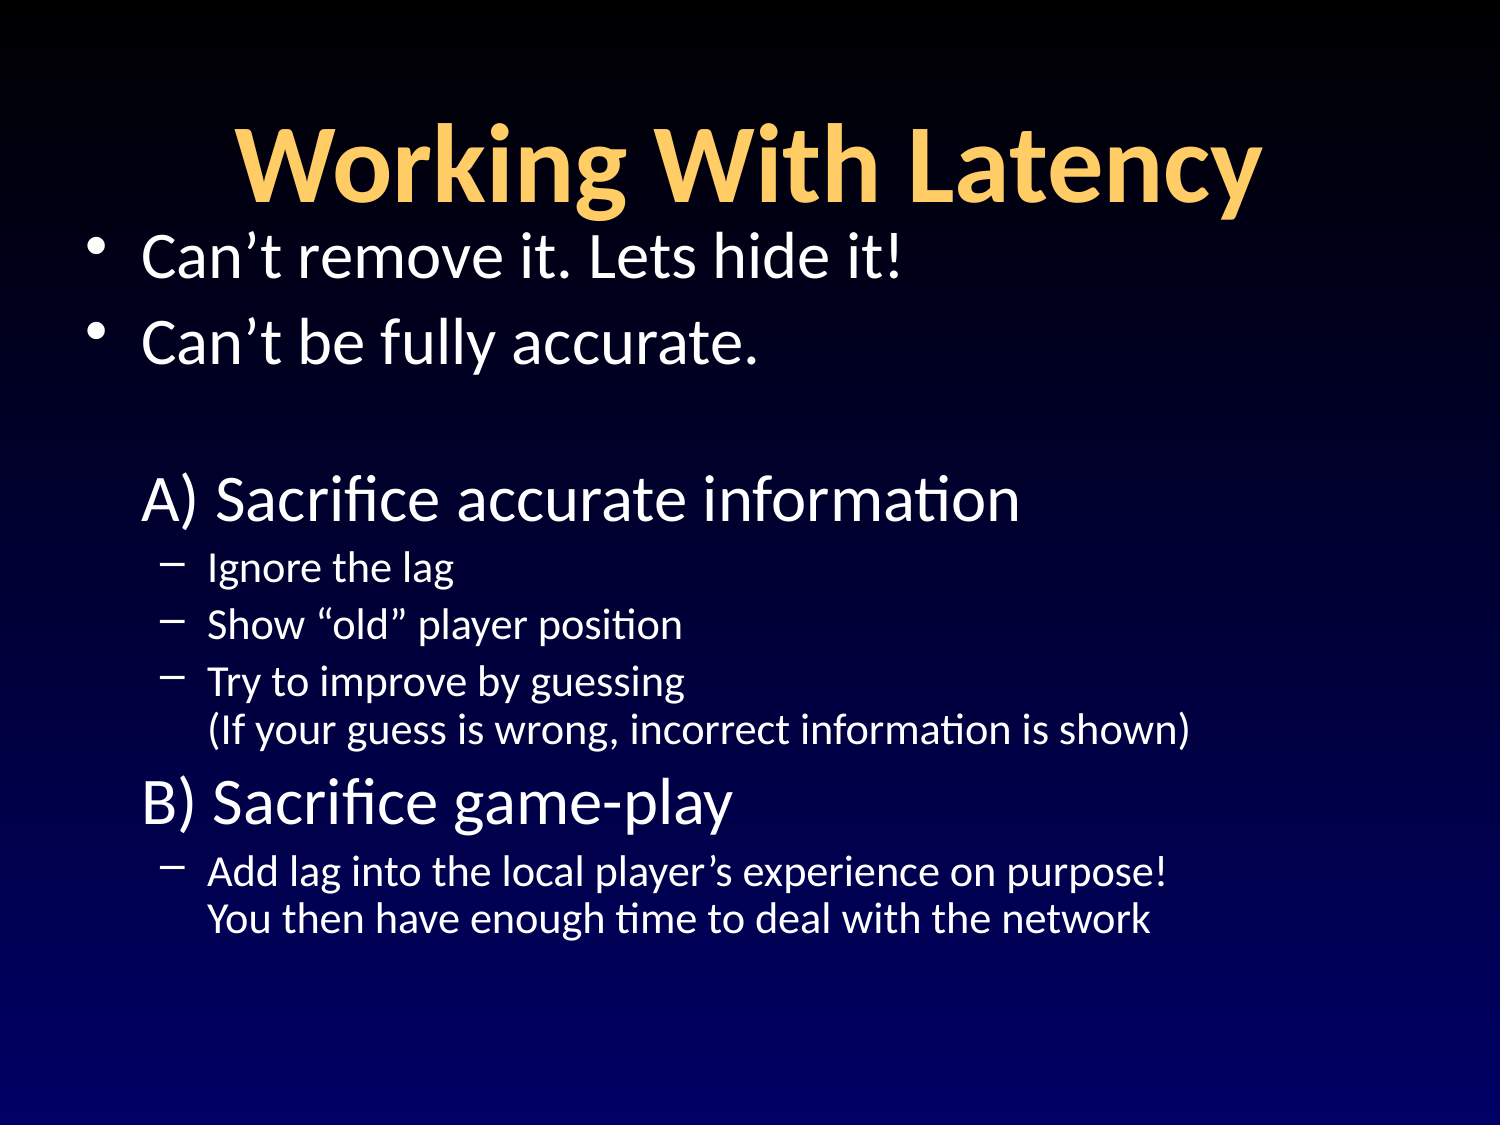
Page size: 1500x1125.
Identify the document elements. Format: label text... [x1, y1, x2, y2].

title Working With Latency [75, 84, 1425, 216]
list Can’t remove it. Lets hide it! Can’t be fully accurate. A) Sacrifice accurate information Ignore the lag Show “old” player position Try to improve by guessing (If your guess is wrong, incorrect information is shown) B) Sacrifice game-play Add lag into the local player’s experience on purpose! You then have enough time to deal with the network [75, 216, 1425, 902]
